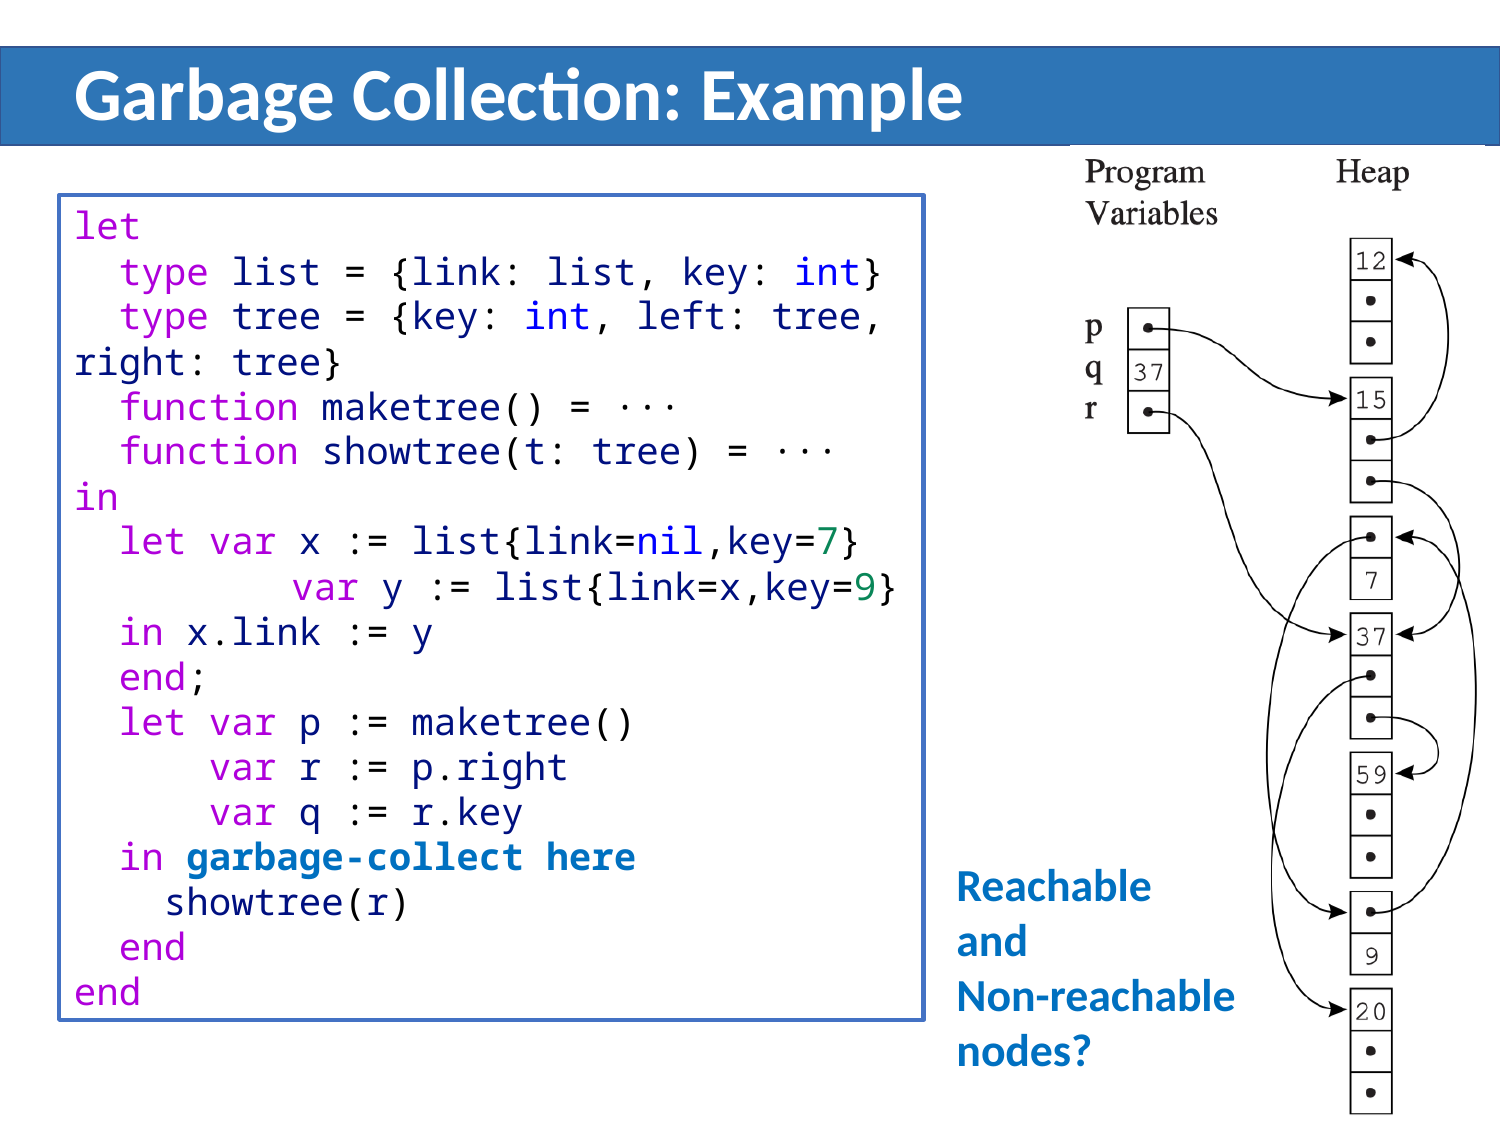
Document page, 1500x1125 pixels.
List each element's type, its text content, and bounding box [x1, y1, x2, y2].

text_box Reachable and Non-reachable nodes? [941, 848, 1070, 1083]
picture [1070, 145, 1485, 1125]
title Garbage Collection: Example [59, 47, 1446, 146]
text_box let type list = {link: list, key: int} type tree = {key: int, left: tree, right: tree} function maketree() = ··· function showtree(t: tree) = ··· in let var x := list{link=nil,key=7} var y := list{link=x,key=9} in x.link := y end; let var p := maketree() var r := p.right var q := r.key in garbage-collect here showtree(r) end end [59, 195, 924, 1020]
